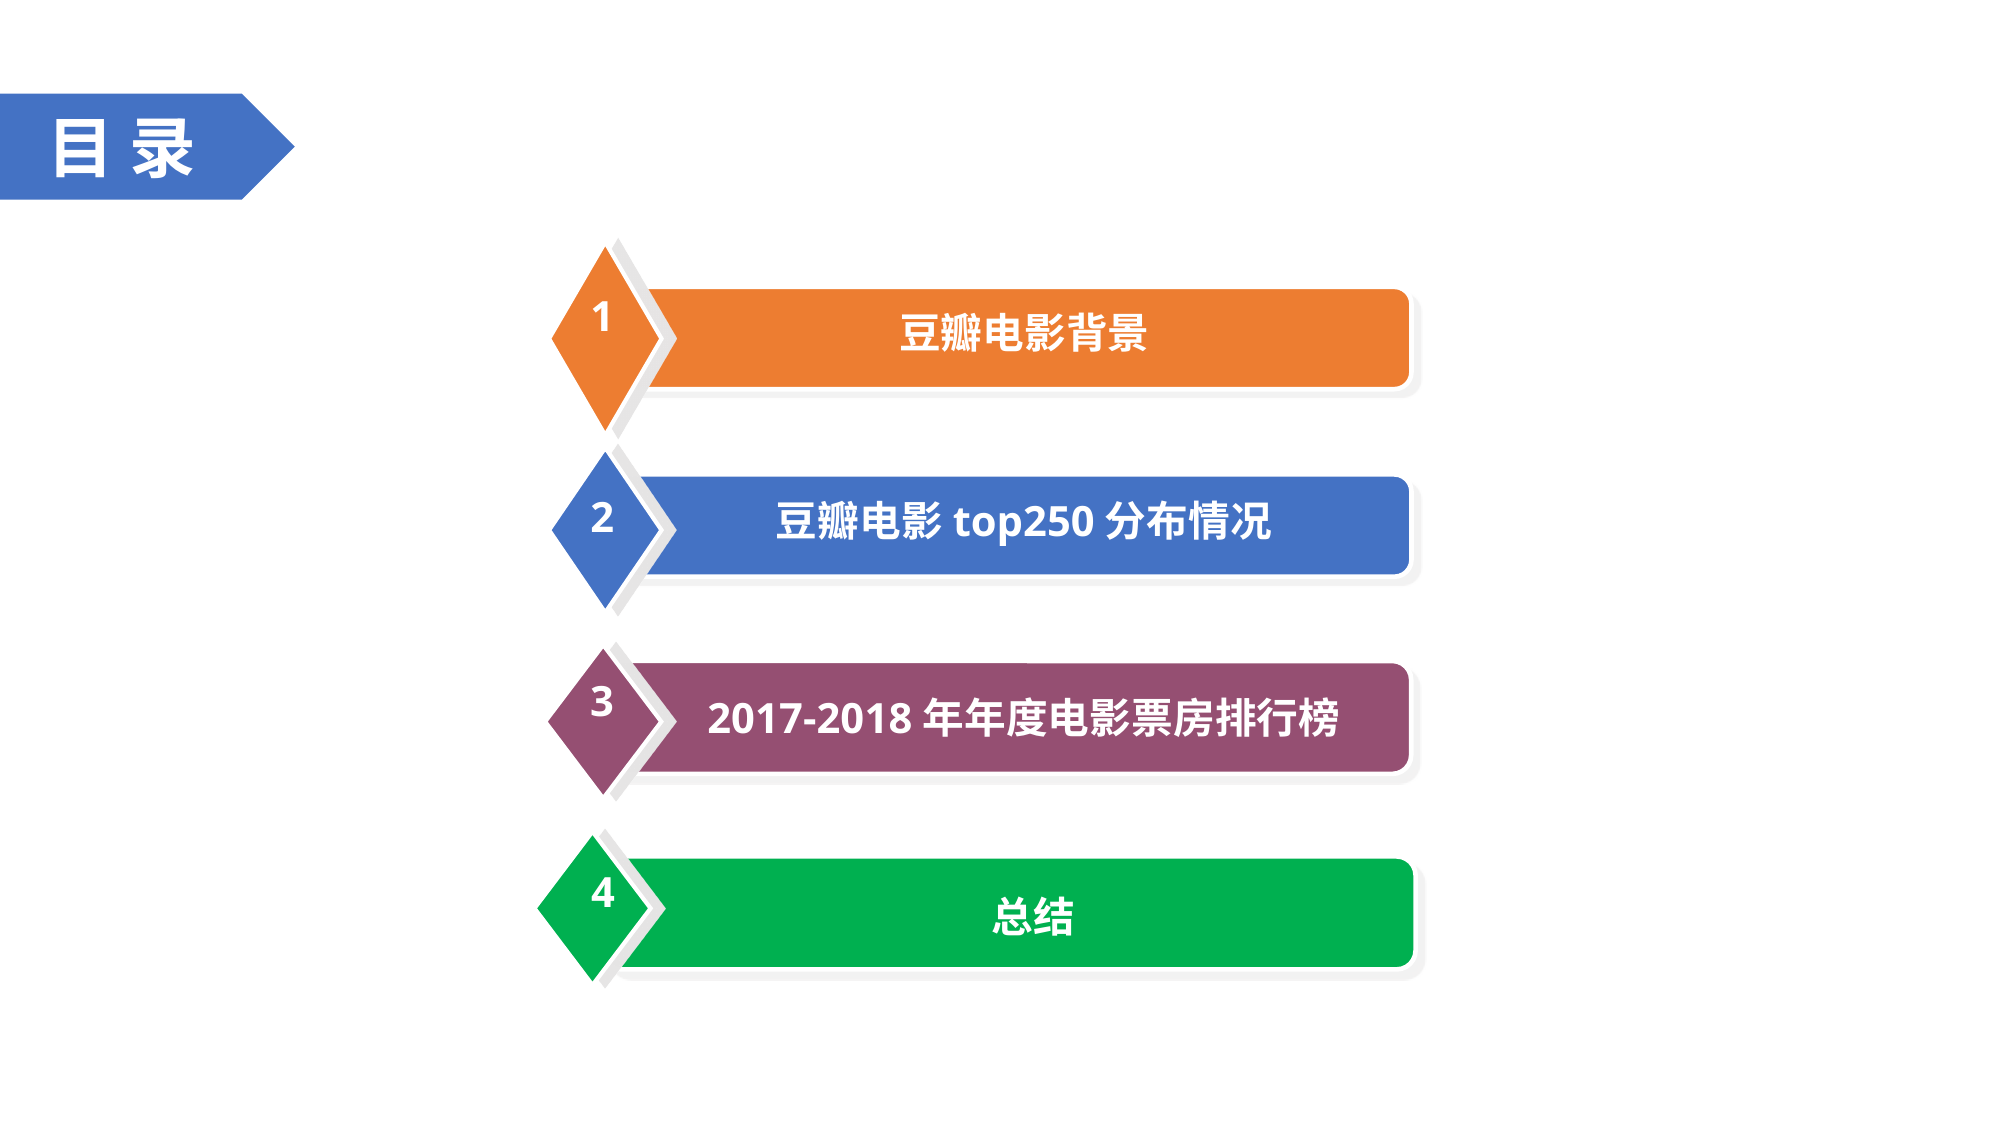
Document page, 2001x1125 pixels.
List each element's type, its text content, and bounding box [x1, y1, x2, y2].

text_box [545, 241, 1412, 799]
text_box 总结 [695, 883, 1371, 949]
text_box [534, 831, 651, 986]
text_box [0, 93, 295, 200]
text_box 4 [576, 858, 630, 923]
text_box [618, 856, 1416, 970]
